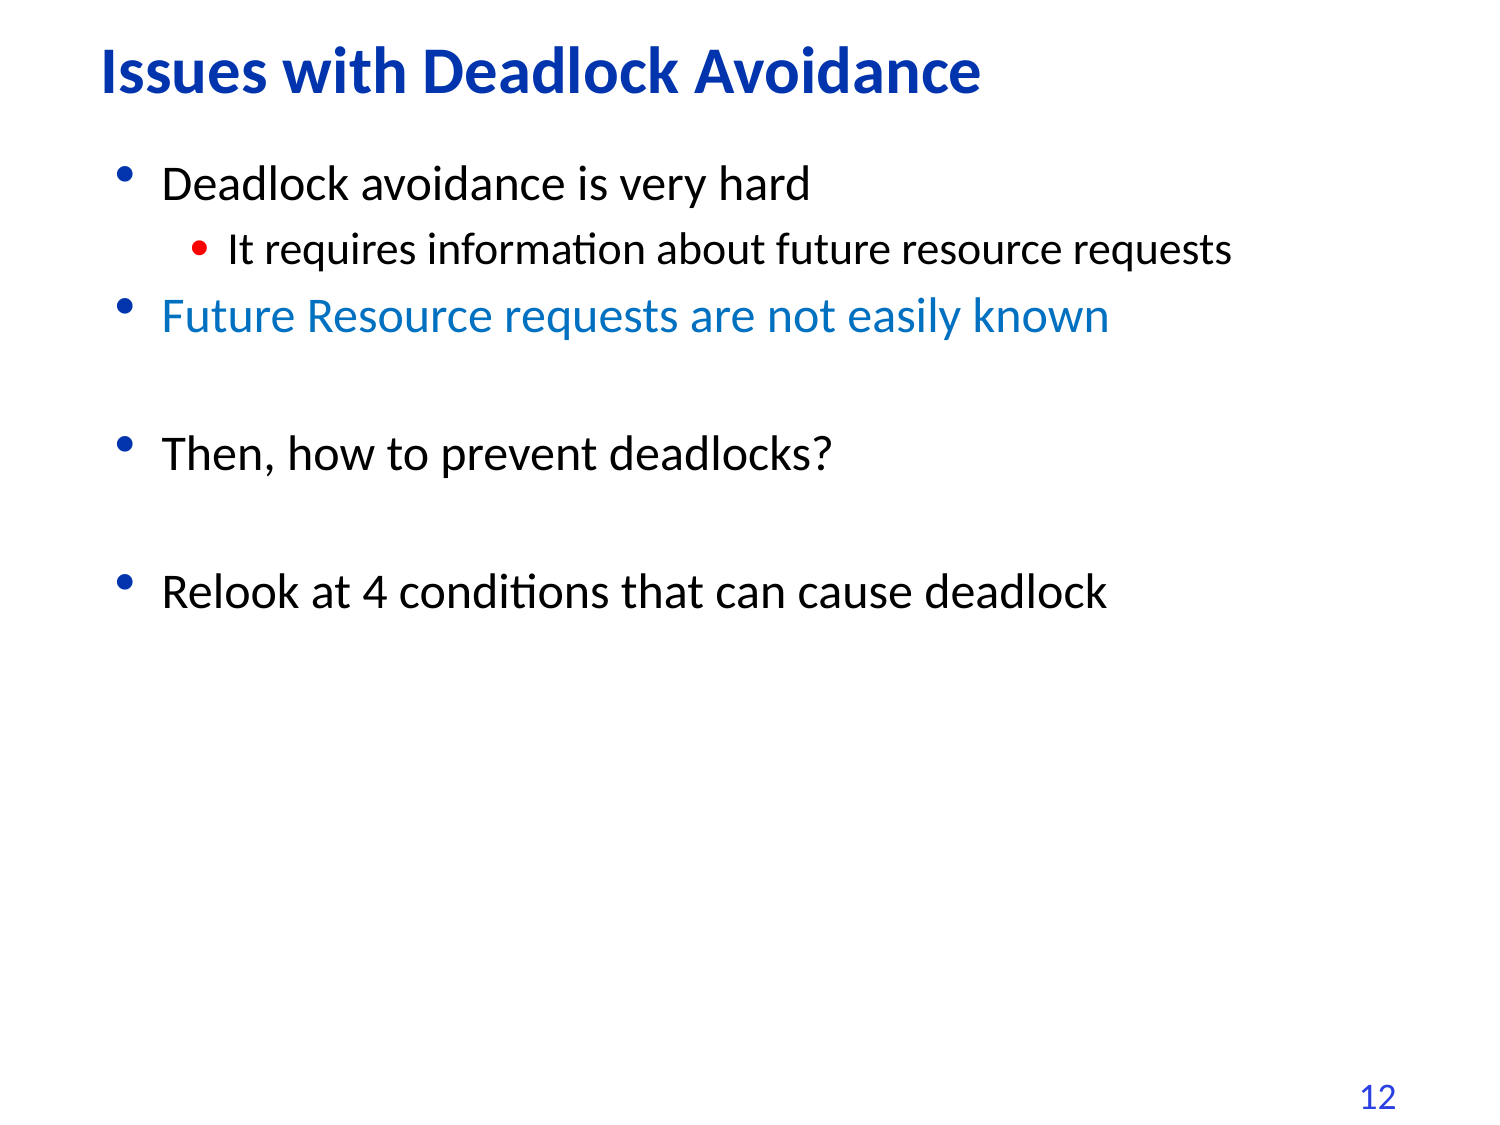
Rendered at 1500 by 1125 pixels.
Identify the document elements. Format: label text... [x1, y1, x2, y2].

list Deadlock avoidance is very hard It requires information about future resource requests Future Resource requests are not easily known Then, how to prevent deadlocks? Relook at 4 conditions that can cause deadlock [99, 149, 1400, 988]
title Issues with Deadlock Avoidance [85, 28, 1261, 117]
